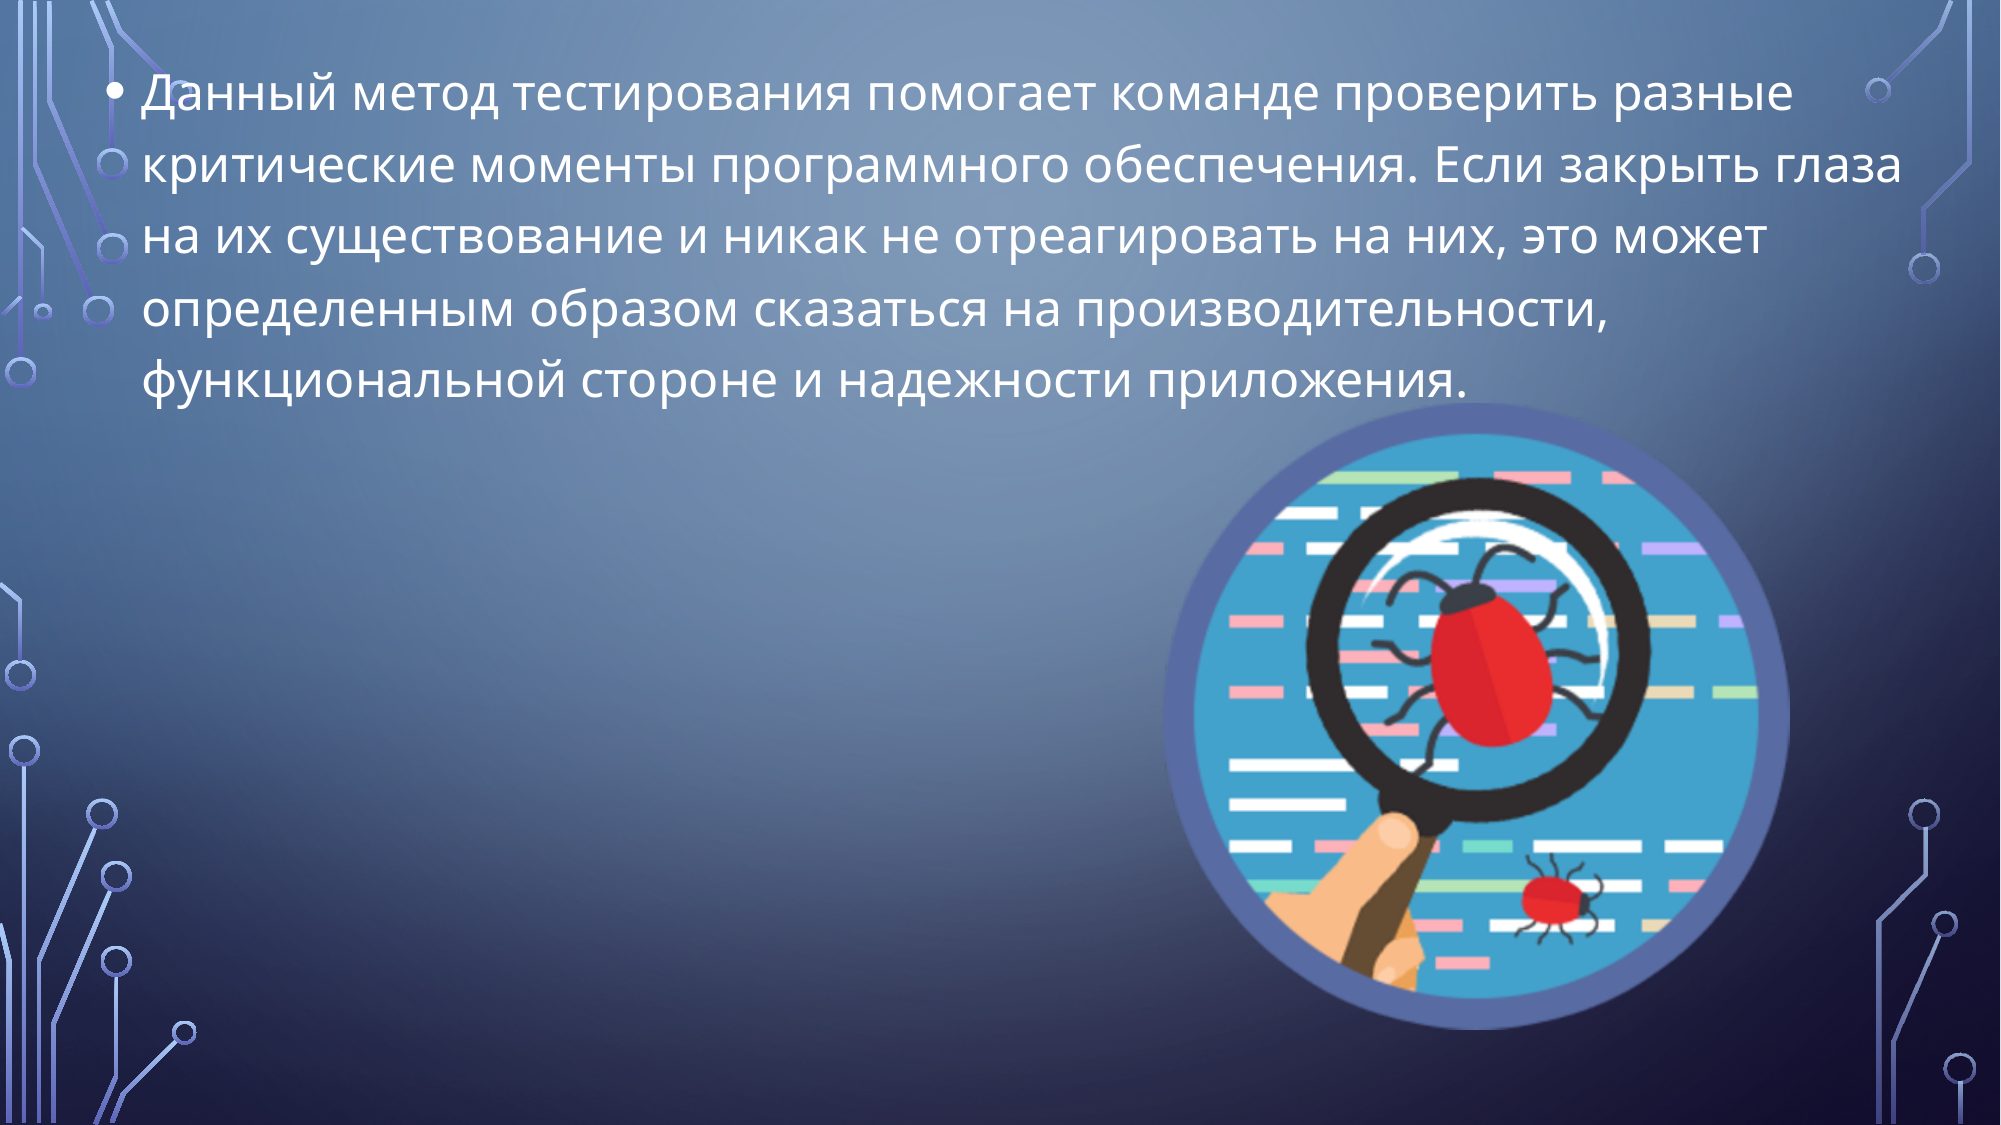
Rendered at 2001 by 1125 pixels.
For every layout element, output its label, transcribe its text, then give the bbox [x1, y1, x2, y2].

list Данный метод тестирования помогает команде проверить разные критические моменты программного обеспечения. Если закрыть глаза на их существование и никак не отреагировать на них, это может определенным образом сказаться на производительности, функциональной стороне и надежности приложения. [89, 40, 1926, 1065]
picture [1162, 402, 1791, 1031]
